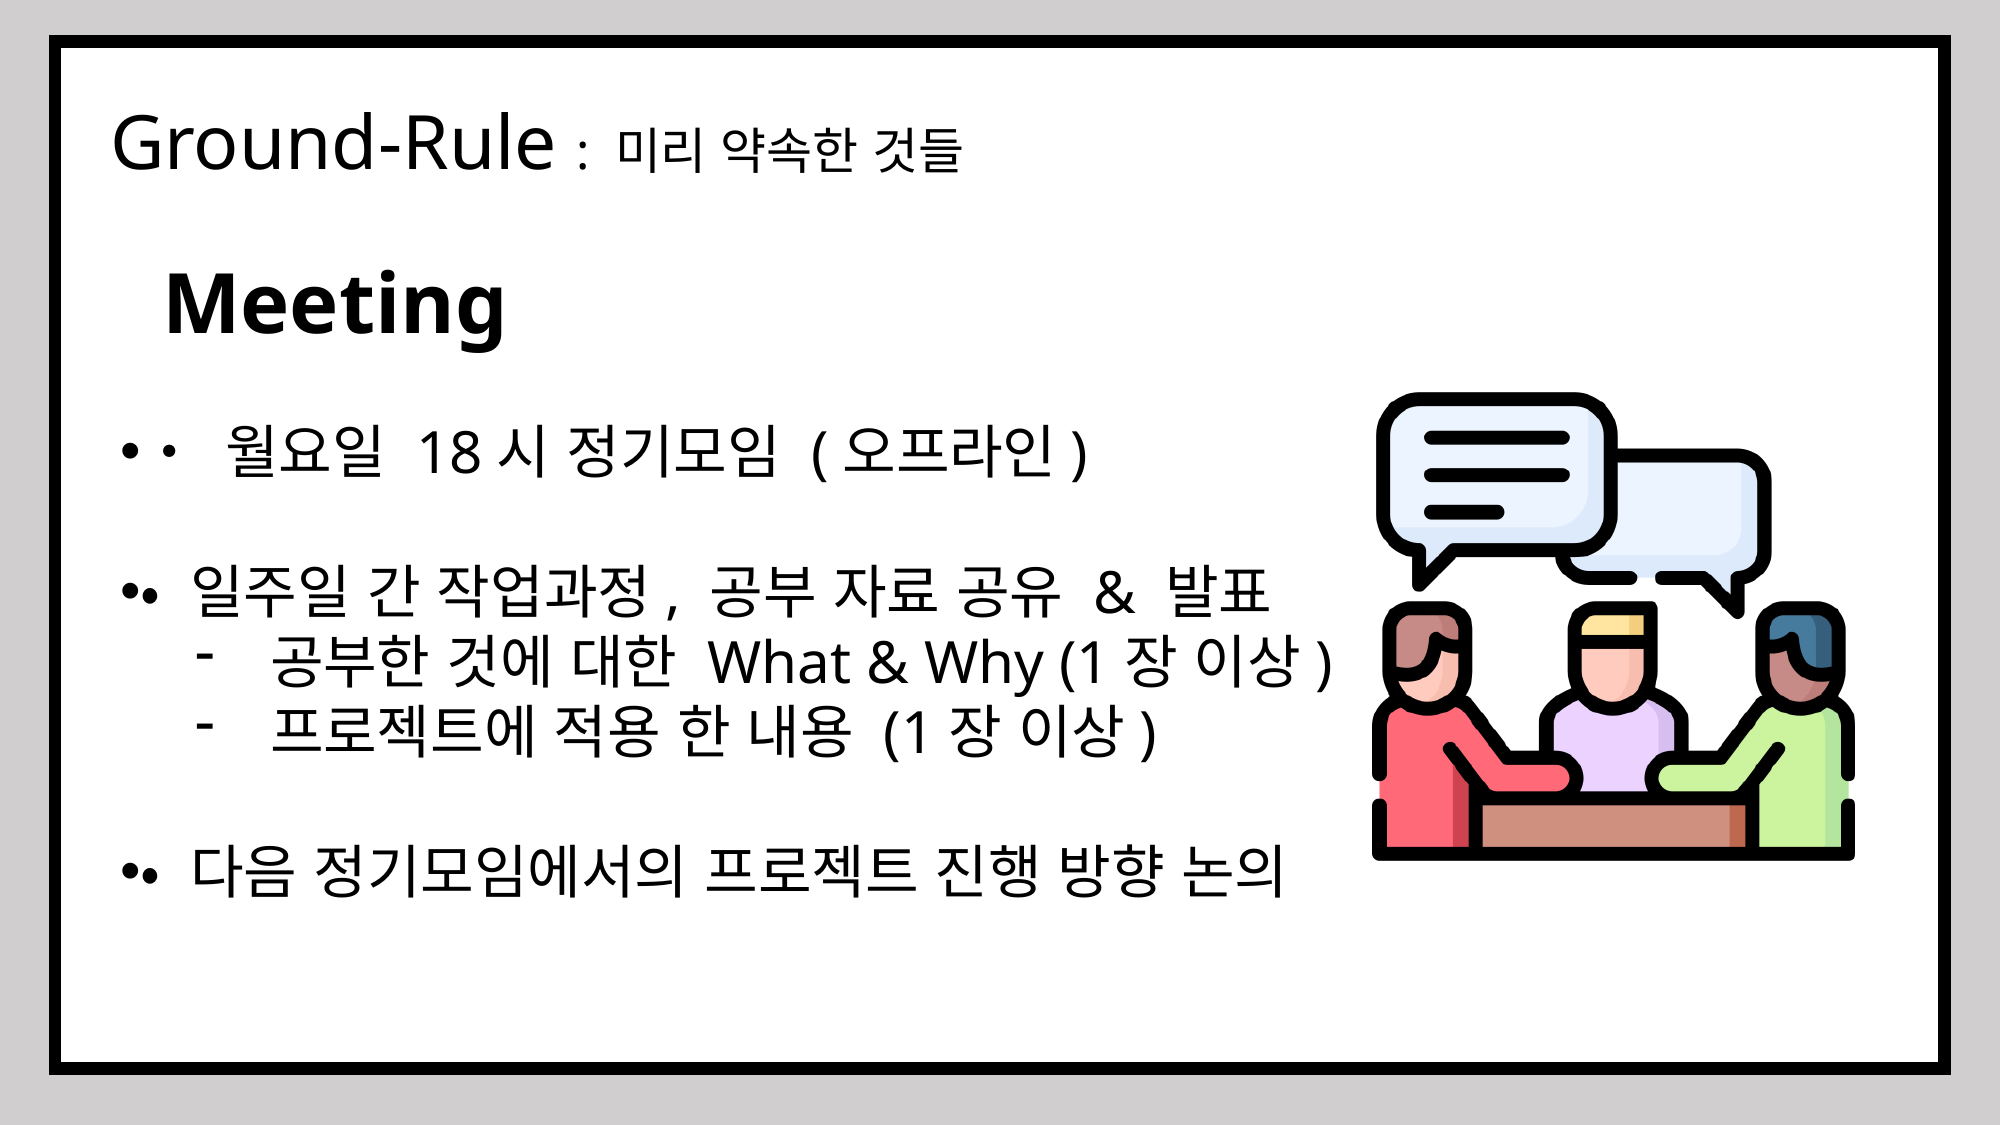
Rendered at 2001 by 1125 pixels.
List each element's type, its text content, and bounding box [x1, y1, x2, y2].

text_box • 월요일 18시 정기모임 (오프라인) • 일주일 간 작업과정, 공부 자료 공유 & 발표 공부한 것에 대한 What & Why (1장 이상) 프로젝트에 적용 한 내용 (1장 이상) • 다음 정기모임에서의 프로젝트 진행 방향 논의 [105, 407, 1373, 1123]
text_box Meeting [147, 242, 645, 358]
text_box Ground-Rule : 미리 약속한 것들 [95, 86, 1683, 192]
picture [1372, 384, 1855, 868]
